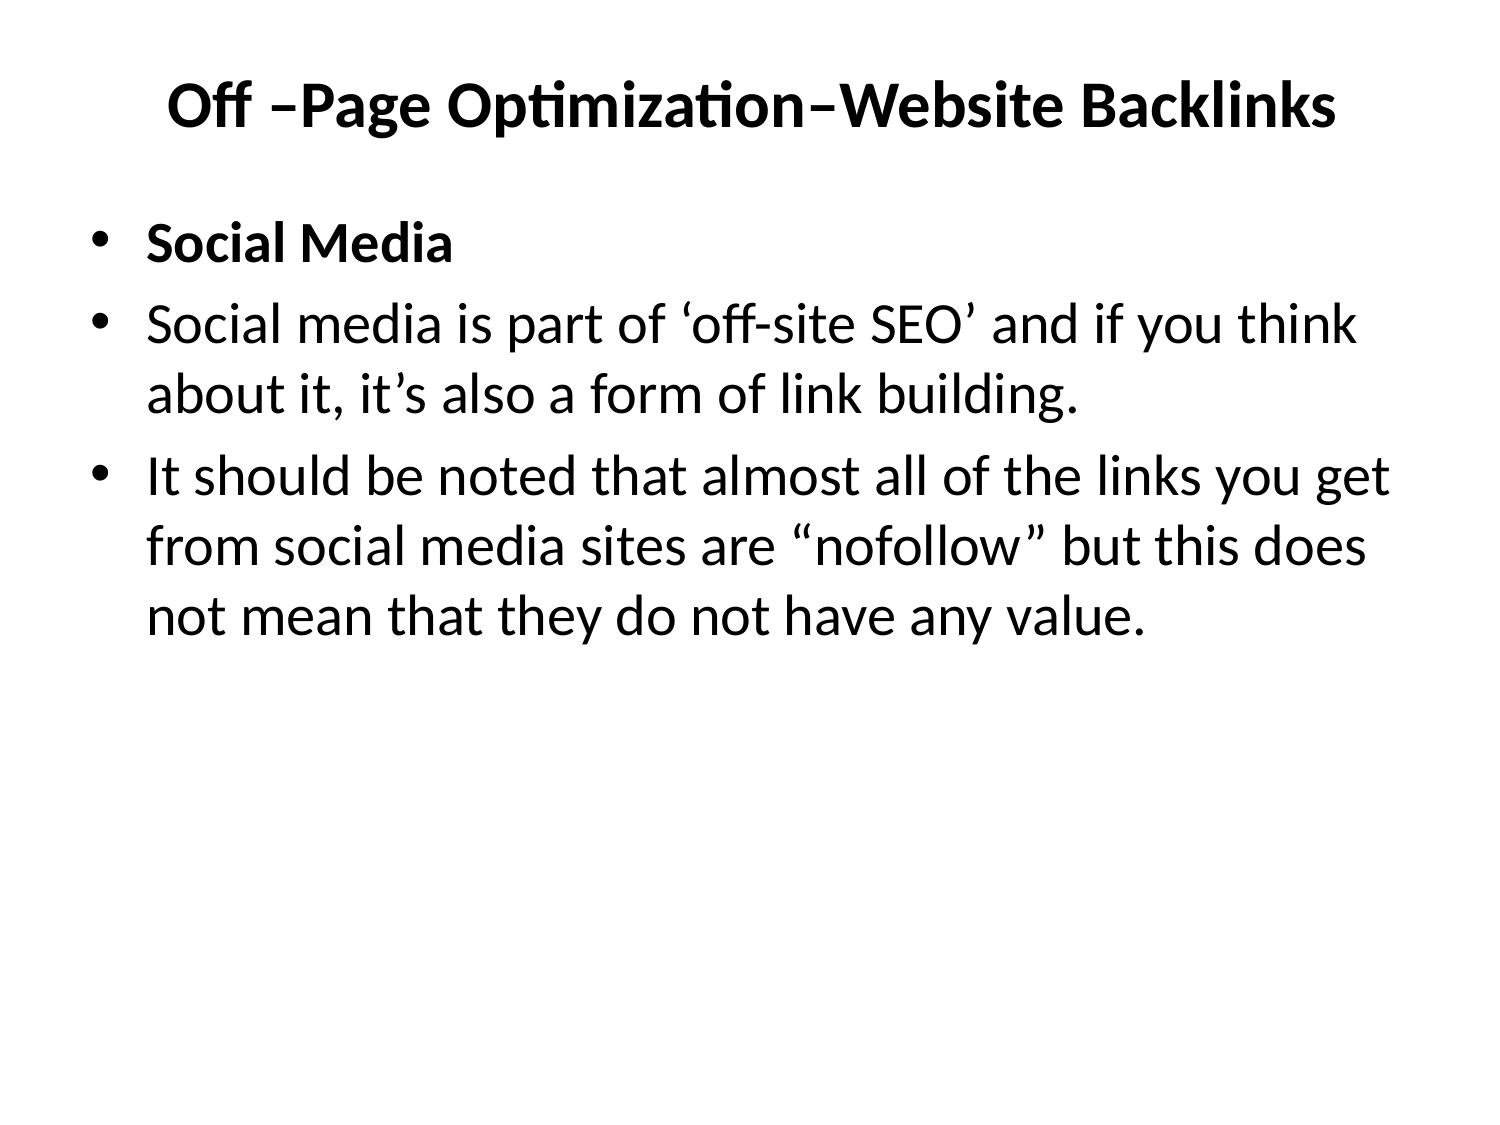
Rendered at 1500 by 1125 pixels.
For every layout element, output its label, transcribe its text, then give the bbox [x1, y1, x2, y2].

title Off –Page Optimization–Website Backlinks [0, 7, 1500, 195]
list Social Media Social media is part of ‘off-site SEO’ and if you think about it, it’s also a form of link building. It should be noted that almost all of the links you get from social media sites are “nofollow” but this does not mean that they do not have any value. [75, 196, 1425, 939]
